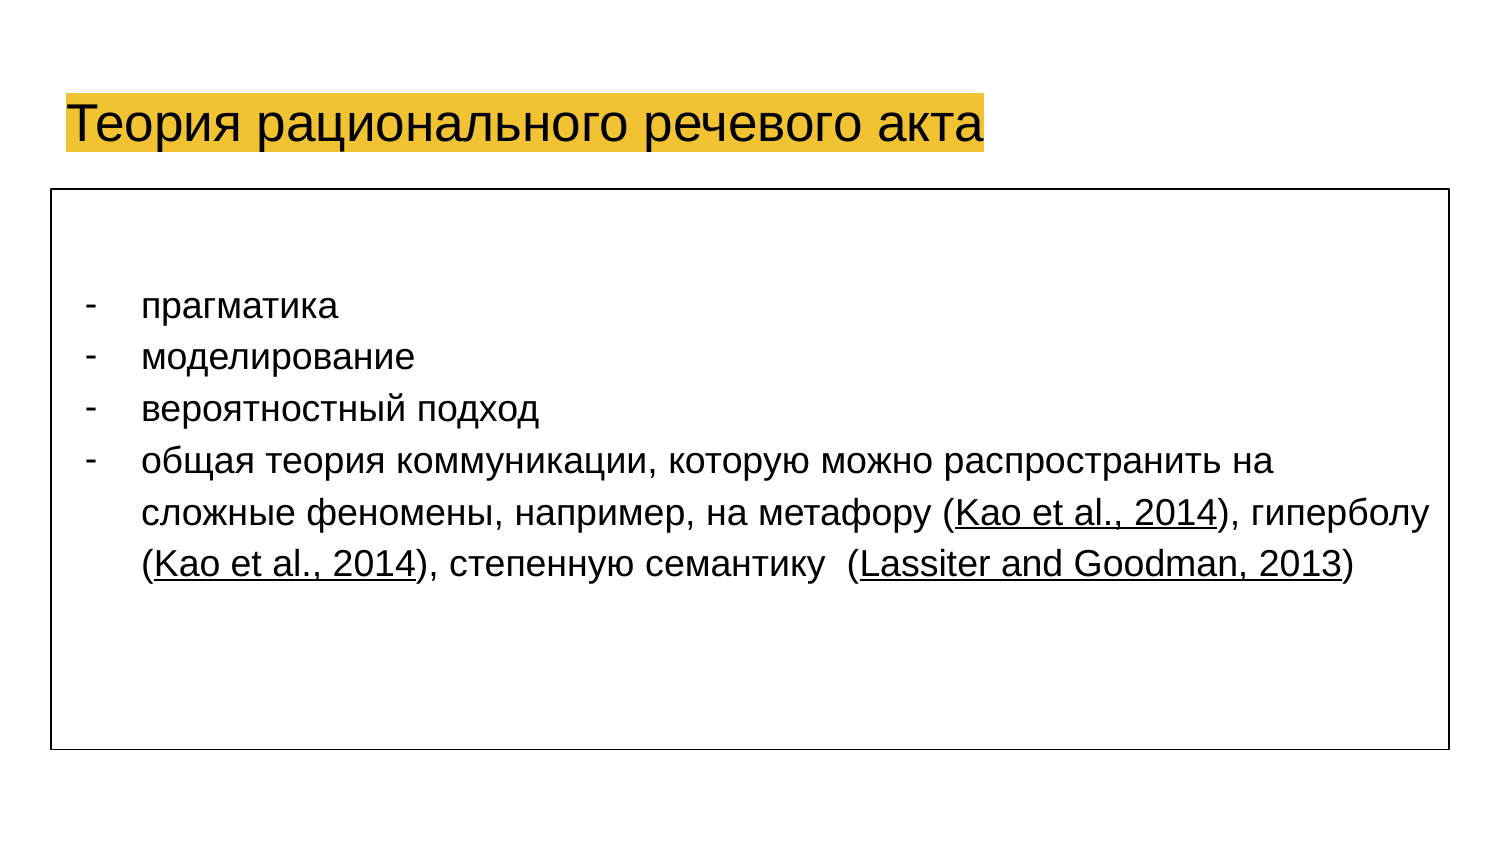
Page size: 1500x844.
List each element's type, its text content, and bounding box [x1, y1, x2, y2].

list прагматика моделирование вероятностный подход общая теория коммуникации, которую можно распространить на сложные феномены, например, на метафору (Kao et al., 2014), гиперболу (Kao et al., 2014), степенную семантику (Lassiter and Goodman, 2013) [51, 189, 1449, 750]
title Теория рационального речевого акта [51, 72, 1449, 167]
